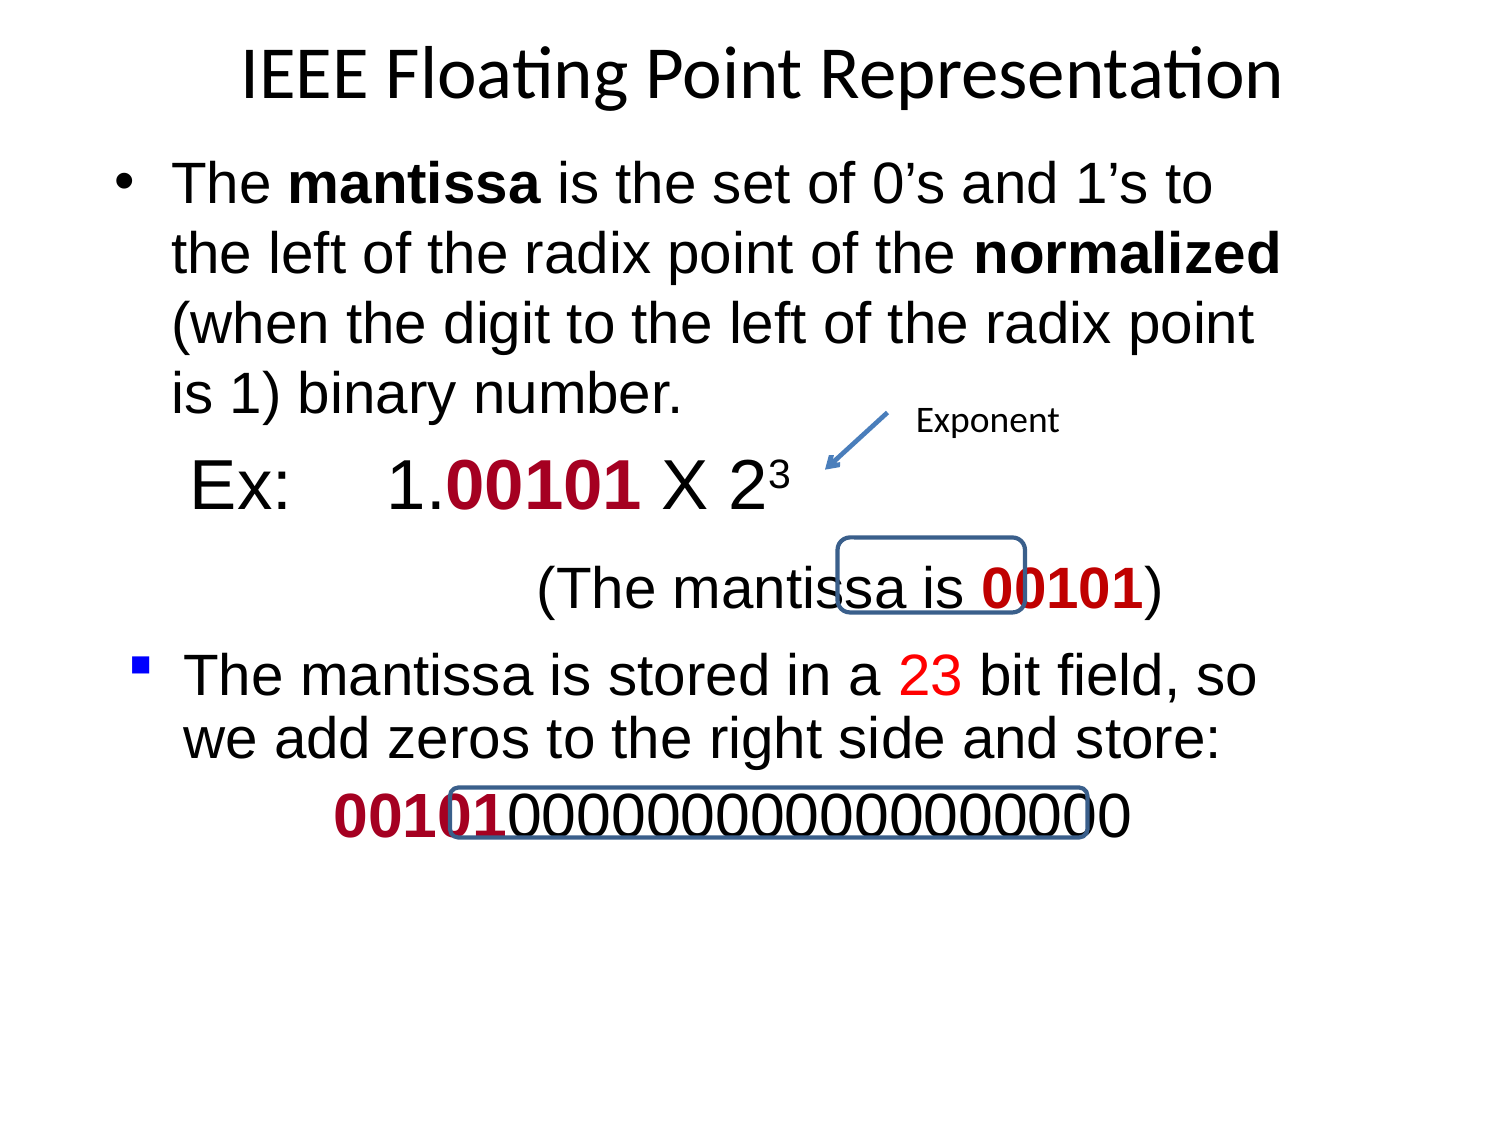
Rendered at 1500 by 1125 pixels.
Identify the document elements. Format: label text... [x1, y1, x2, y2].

text_box Exponent [901, 387, 1076, 448]
text_box The mantissa is stored in a 23 bit field, so we add zeros to the right side and store: 00101000000000000000000 [112, 637, 1338, 850]
list The mantissa is the set of 0’s and 1’s to the left of the radix point of the normalized (when the digit to the left of the radix point is 1) binary number. Ex: 1.00101 X 23 (The mantissa is 00101) [99, 137, 1312, 638]
text_box [447, 785, 1090, 840]
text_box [824, 412, 888, 470]
title IEEE Floating Point Representation [87, 0, 1438, 138]
text_box [835, 535, 1028, 615]
